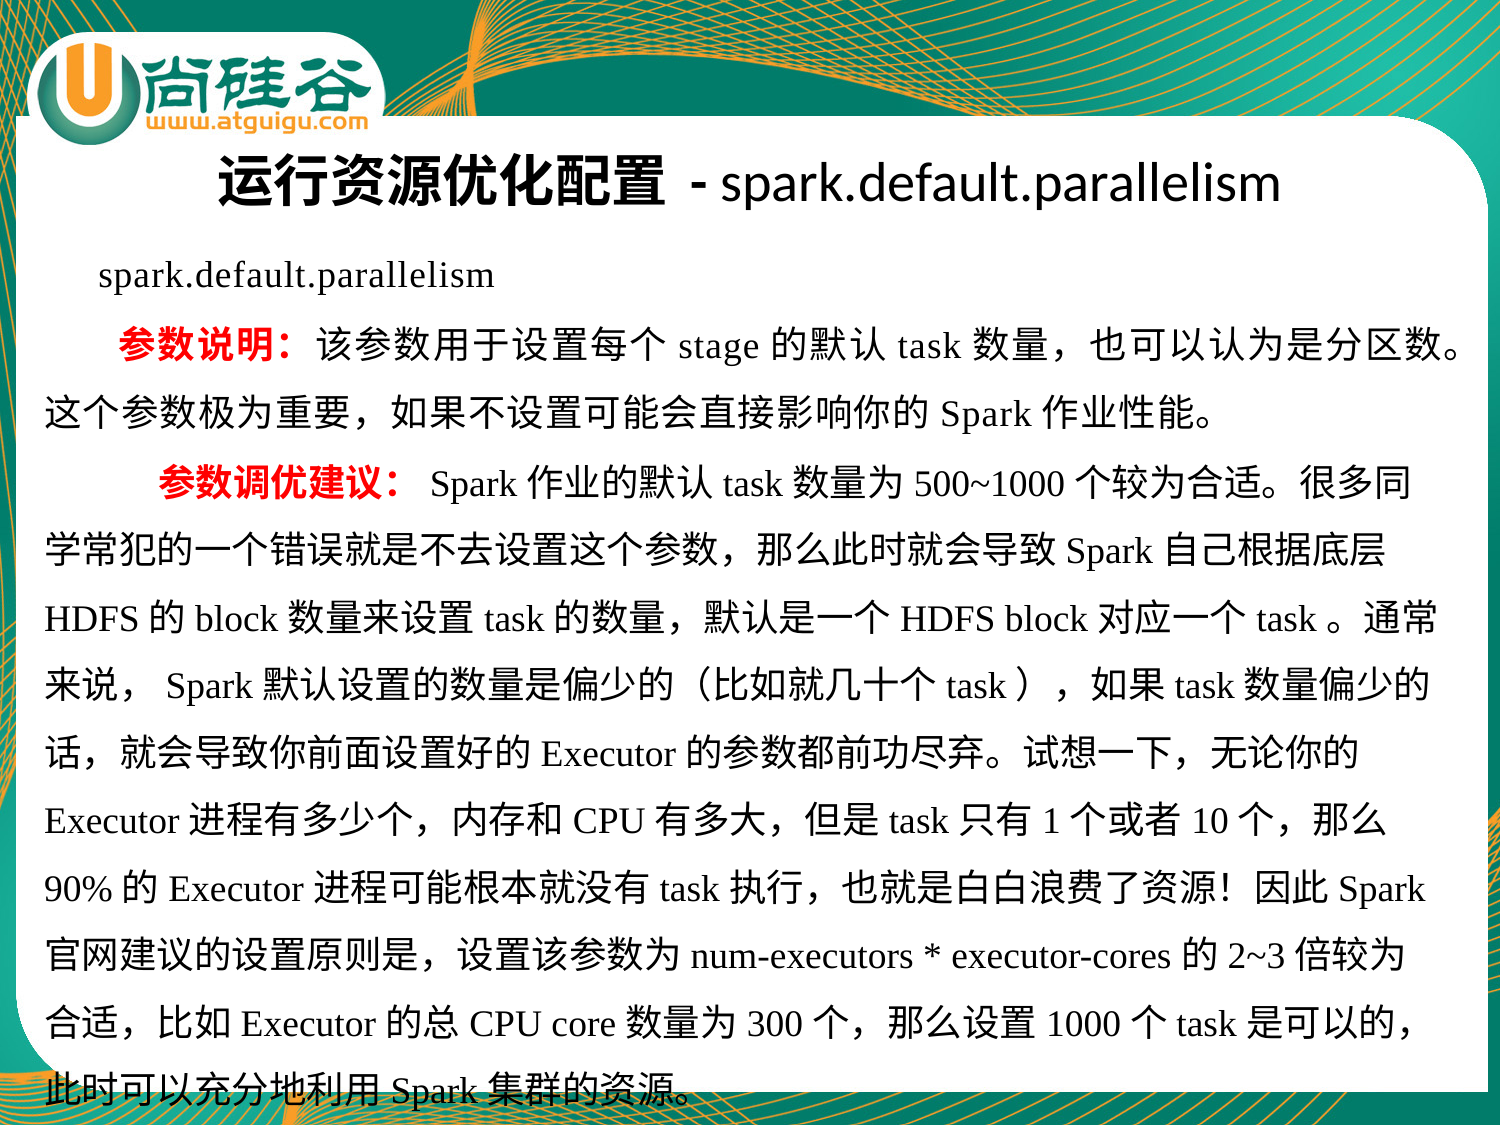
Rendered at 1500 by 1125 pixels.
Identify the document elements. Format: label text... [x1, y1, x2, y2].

text_box spark.default.parallelism 参数说明：该参数用于设置每个stage的默认task数量，也可以认为是分区数。这个参数极为重要，如果不设置可能会直接影响你的Spark作业性能。 参数调优建议：Spark作业的默认task数量为500~1000个较为合适。很多同学常犯的一个错误就是不去设置这个参数，那么此时就会导致Spark自己根据底层HDFS的block数量来设置task的数量，默认是一个HDFS block对应一个task。通常来说，Spark默认设置的数量是偏少的（比如就几十个task），如果task数量偏少的话，就会导致你前面设置好的Executor的参数都前功尽弃。试想一下，无论你的Executor进程有多少个，内存和CPU有多大，但是task只有1个或者10个，那么90%的Executor进程可能根本就没有task执行，也就是白白浪费了资源！因此Spark官网建议的设置原则是，设置该参数为num-executors * executor-cores的2~3倍较为合适，比如Executor的总CPU core数量为300个，那么设置1000个task是可以的，此时可以充分地利用Spark集群的资源。 [29, 220, 1459, 1119]
title 运行资源优化配置 - spark.default.parallelism [0, 137, 1500, 221]
picture [0, 0, 1500, 137]
picture [0, 221, 1500, 1125]
